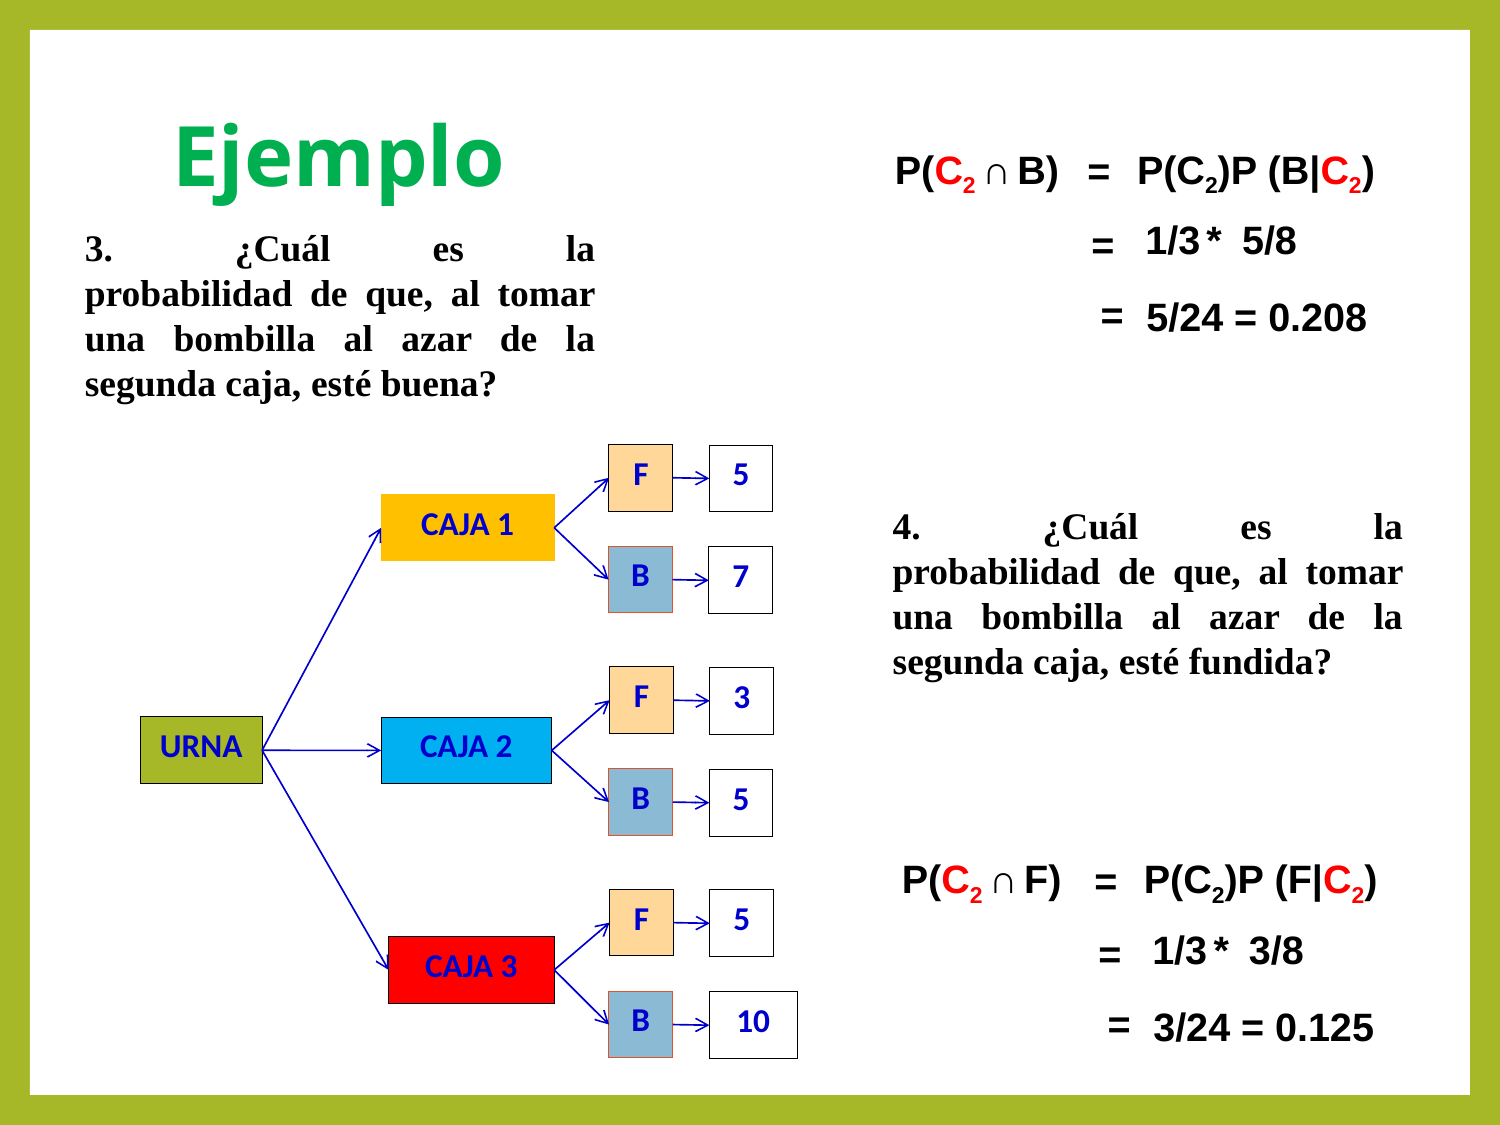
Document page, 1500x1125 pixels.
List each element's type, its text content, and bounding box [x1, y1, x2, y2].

text_box = [1085, 282, 1139, 345]
text_box 1/3 [1130, 207, 1216, 270]
text_box 3/24 = 0.125 [1138, 994, 1390, 1057]
text_box = [1076, 212, 1130, 275]
text_box * [1216, 207, 1227, 270]
text_box 3. ¿Cuál es la probabilidad de que, al tomar una bombilla al azar de la segunda caja, esté buena? [70, 216, 611, 412]
text_box P(C2 ∩ B) [880, 137, 1075, 206]
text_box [140, 444, 798, 1059]
text_box = [1083, 921, 1137, 985]
text_box = [1079, 848, 1129, 911]
text_box * [1223, 917, 1234, 980]
text_box P(C2 ∩ F) [887, 846, 1077, 916]
text_box P(C2)P (B|C2) [1122, 137, 1390, 206]
text_box P(C2)P (F|C2) [1129, 846, 1393, 916]
text_box 1/3 [1137, 917, 1223, 980]
text_box 3/8 [1234, 917, 1319, 980]
title Ejemplo [140, 99, 538, 216]
text_box = [1092, 992, 1146, 1055]
text_box 5/8 [1227, 207, 1312, 270]
text_box = [1072, 138, 1122, 202]
text_box 5/24 = 0.208 [1131, 285, 1383, 348]
text_box 4. ¿Cuál es la probabilidad de que, al tomar una bombilla al azar de la segunda caja, esté fundida? [877, 494, 1418, 690]
